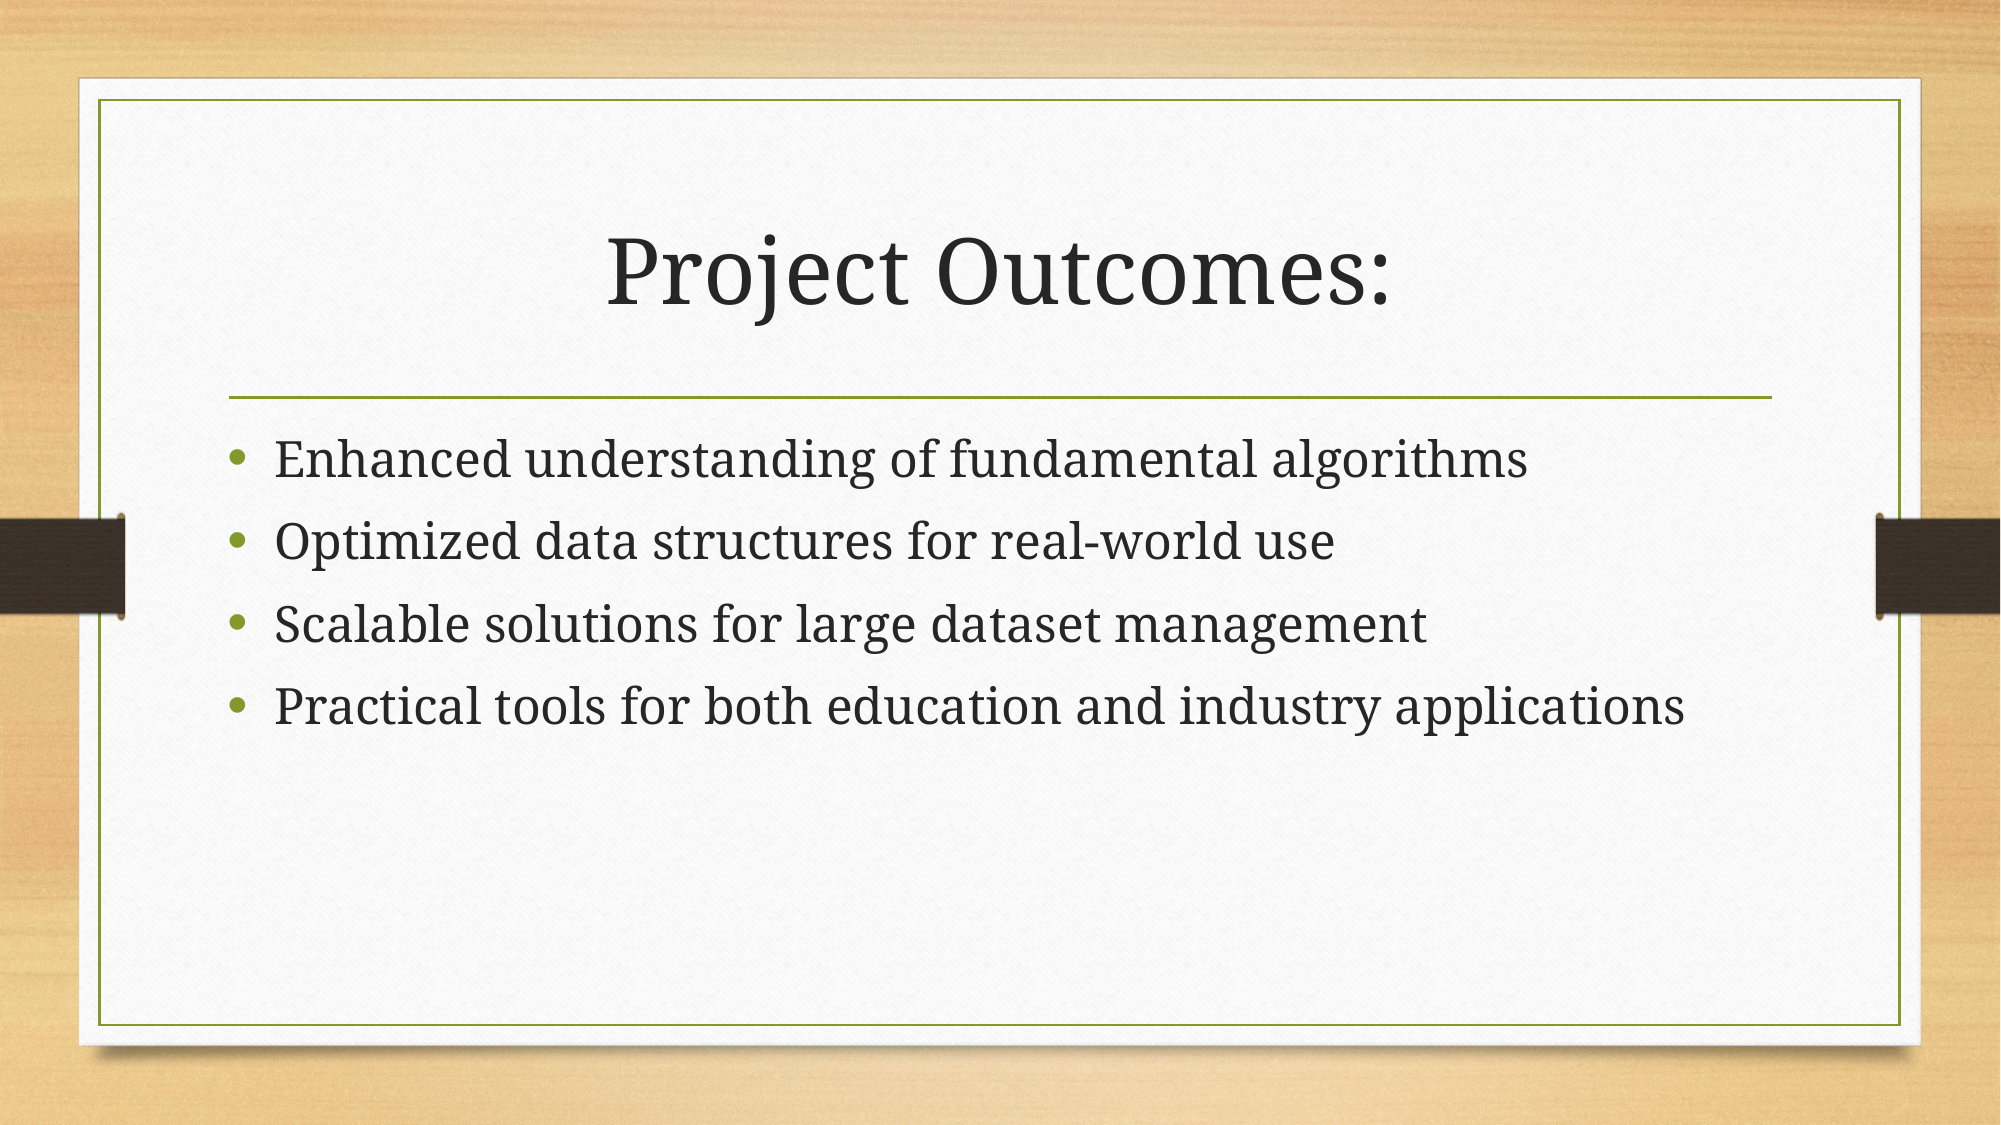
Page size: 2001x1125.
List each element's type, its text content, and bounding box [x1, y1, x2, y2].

picture [0, 0, 2001, 1125]
list Enhanced understanding of fundamental algorithms Optimized data structures for real-world use Scalable solutions for large dataset management Practical tools for both education and industry applications [212, 419, 1788, 964]
title Project Outcomes: [212, 161, 1788, 375]
